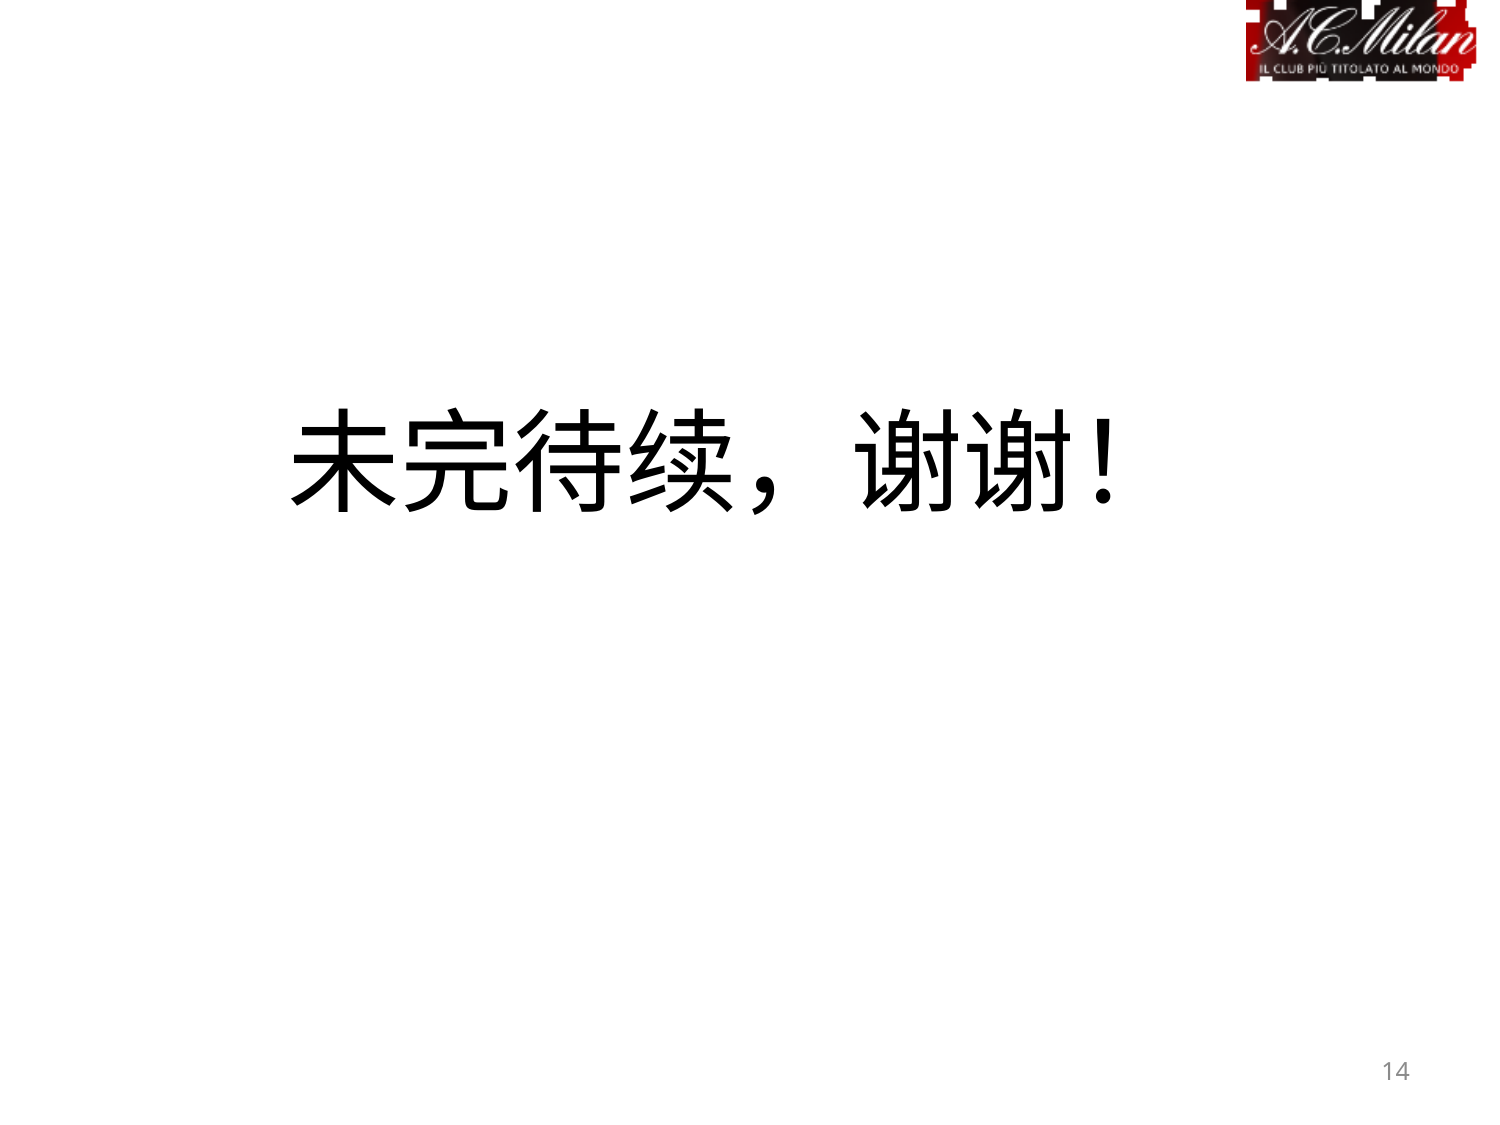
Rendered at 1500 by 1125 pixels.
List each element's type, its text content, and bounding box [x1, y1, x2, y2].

title 未完待续，谢谢！ [100, 338, 1376, 580]
picture [1246, 0, 1478, 83]
slide_number 14 [1074, 1042, 1425, 1103]
